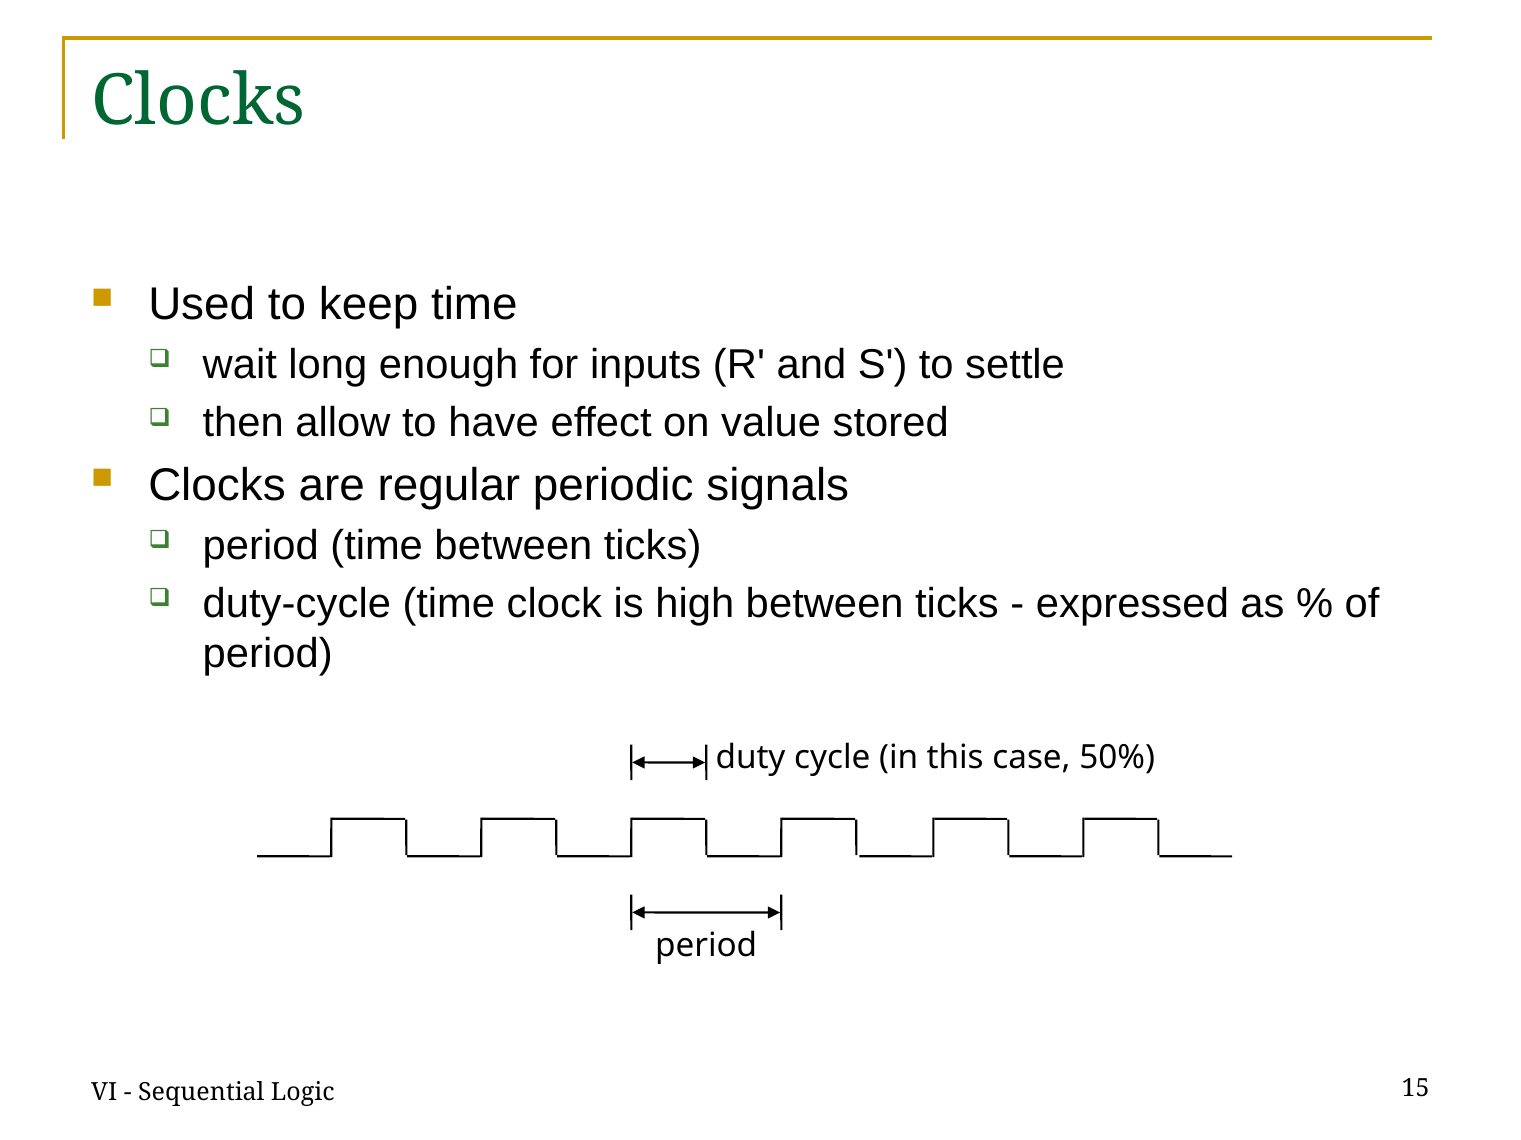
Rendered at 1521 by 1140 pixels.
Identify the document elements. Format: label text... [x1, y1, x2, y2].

list Used to keep time wait long enough for inputs (R' and S') to settle then allow to have effect on value stored Clocks are regular periodic signals period (time between ticks) duty-cycle (time clock is high between ticks - expressed as % of period) [76, 265, 1445, 1019]
title Clocks [76, 46, 1445, 236]
slide_number VI - Sequential Logic [76, 1037, 431, 1114]
slide_number 15 [1089, 1037, 1445, 1114]
